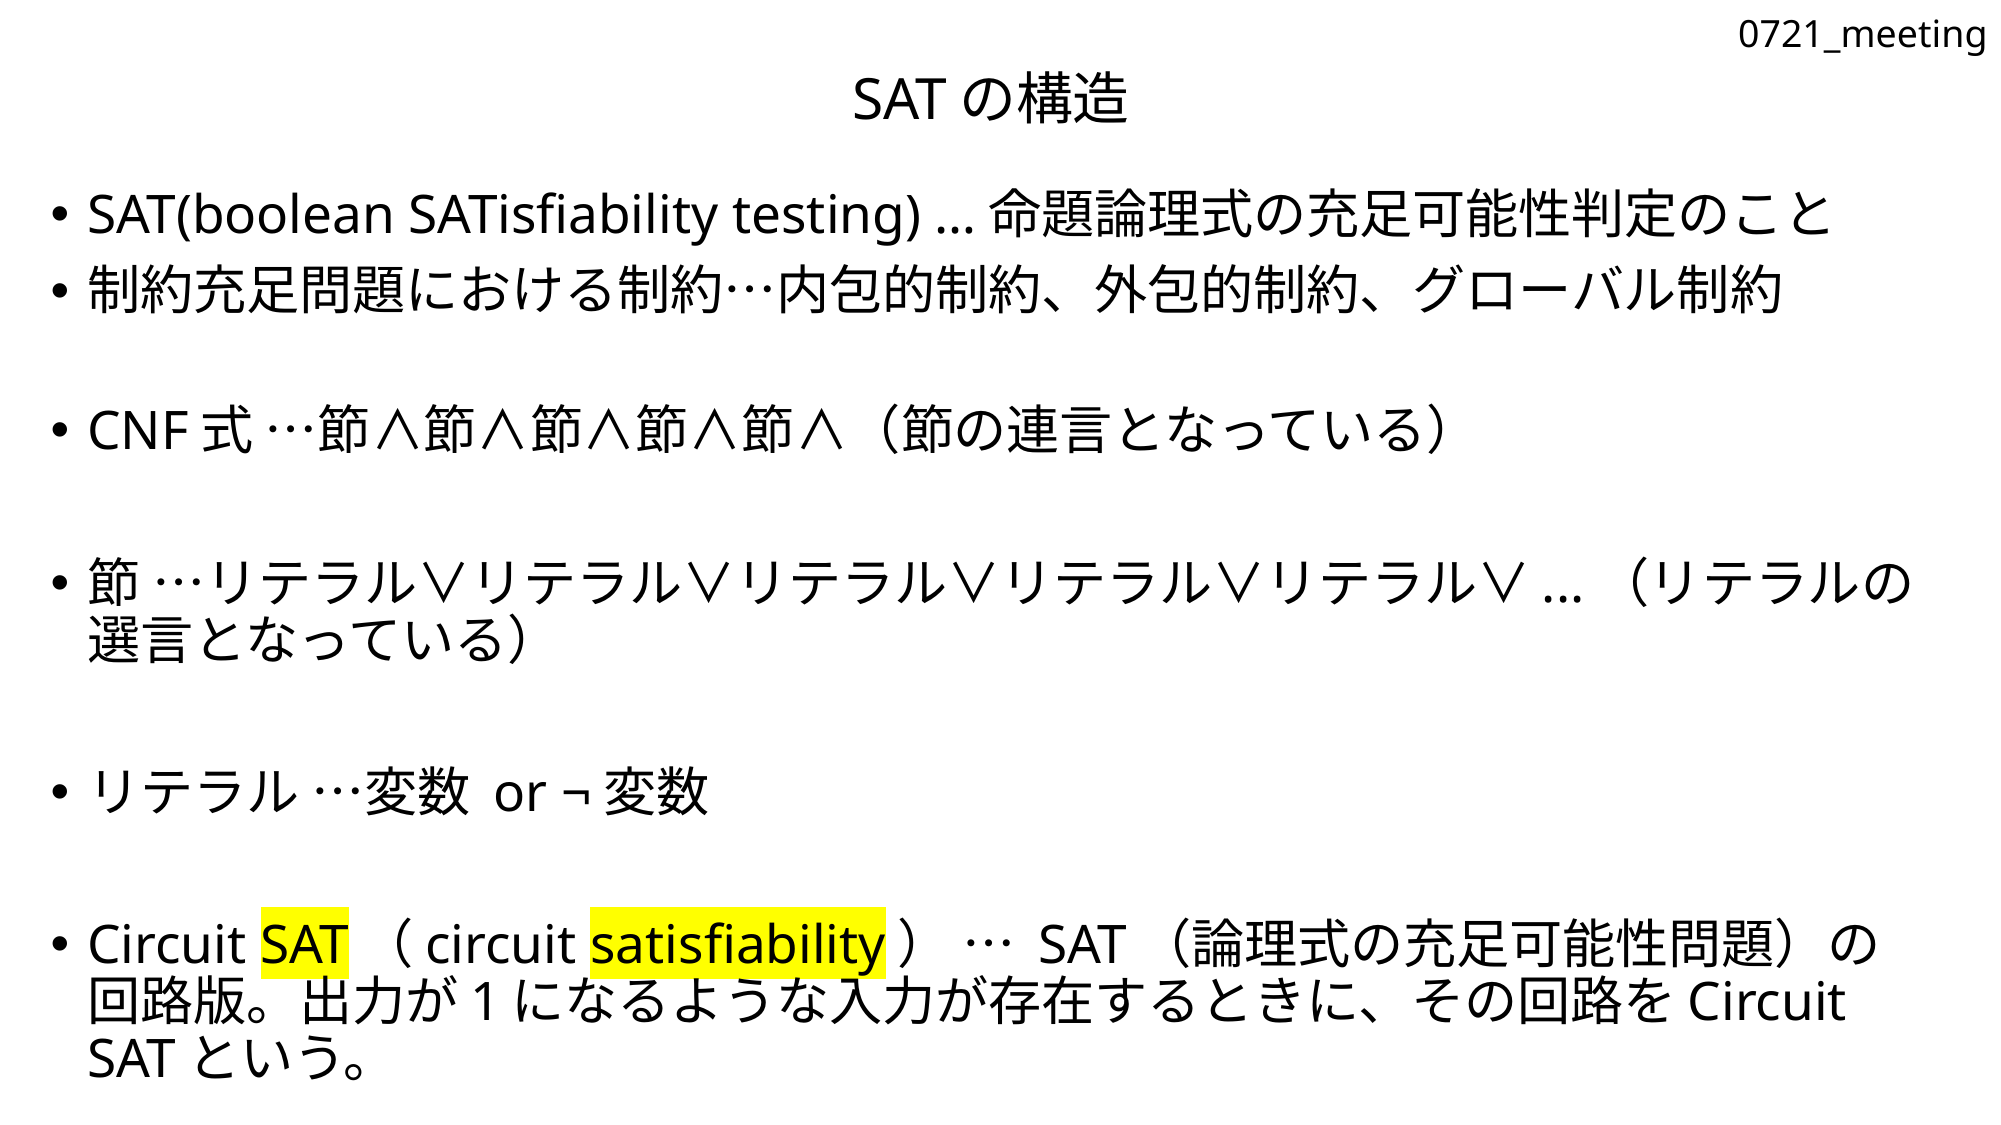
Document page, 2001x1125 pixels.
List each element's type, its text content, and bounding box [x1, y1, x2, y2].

text_box 0721_meeting [1722, 2, 2000, 63]
list SATの構造 SAT(boolean SATisfiability testing) …命題論理式の充足可能性判定のこと 制約充足問題における制約…内包的制約、外包的制約、グローバル制約 CNF式 …節∧節∧節∧節∧節∧（節の連言となっている） 節 …リテラル∨リテラル∨リテラル∨リテラル∨リテラル∨...（リテラルの選言となっている） リテラル …変数 or ¬変数 Circuit SAT（circuit satisfiability） … SAT（論理式の充足可能性問題）の回路版。出力が1になるような入力が存在するときに、その回路をCircuit SATという。 [35, 63, 1947, 1109]
